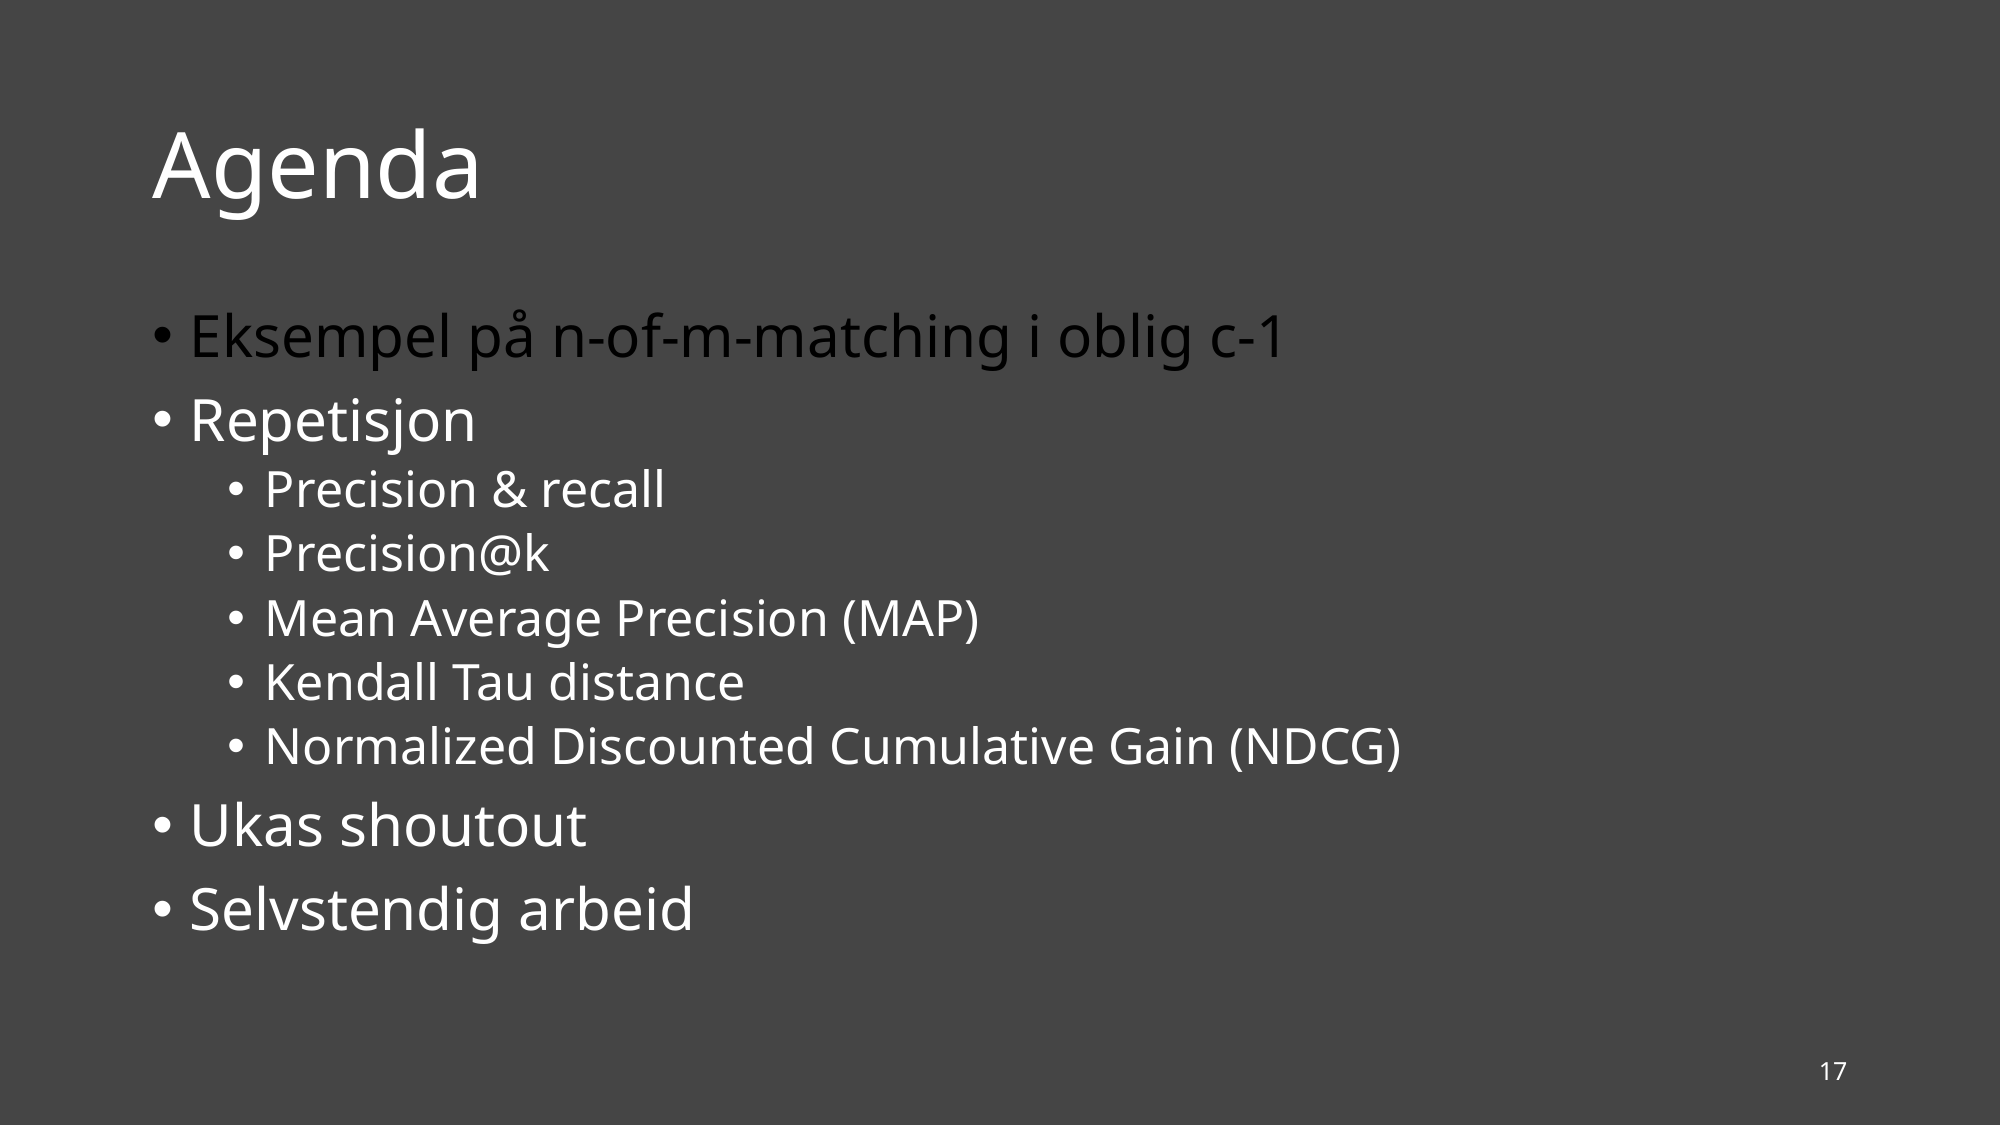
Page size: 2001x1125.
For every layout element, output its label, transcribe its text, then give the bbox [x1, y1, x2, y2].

title Agenda [137, 59, 1863, 278]
list Eksempel på n-of-m-matching i oblig c-1 Repetisjon Precision & recall Precision@k Mean Average Precision (MAP) Kendall Tau distance Normalized Discounted Cumulative Gain (NDCG) Ukas shoutout Selvstendig arbeid [137, 299, 1863, 1014]
slide_number 17 [1412, 1042, 1863, 1103]
